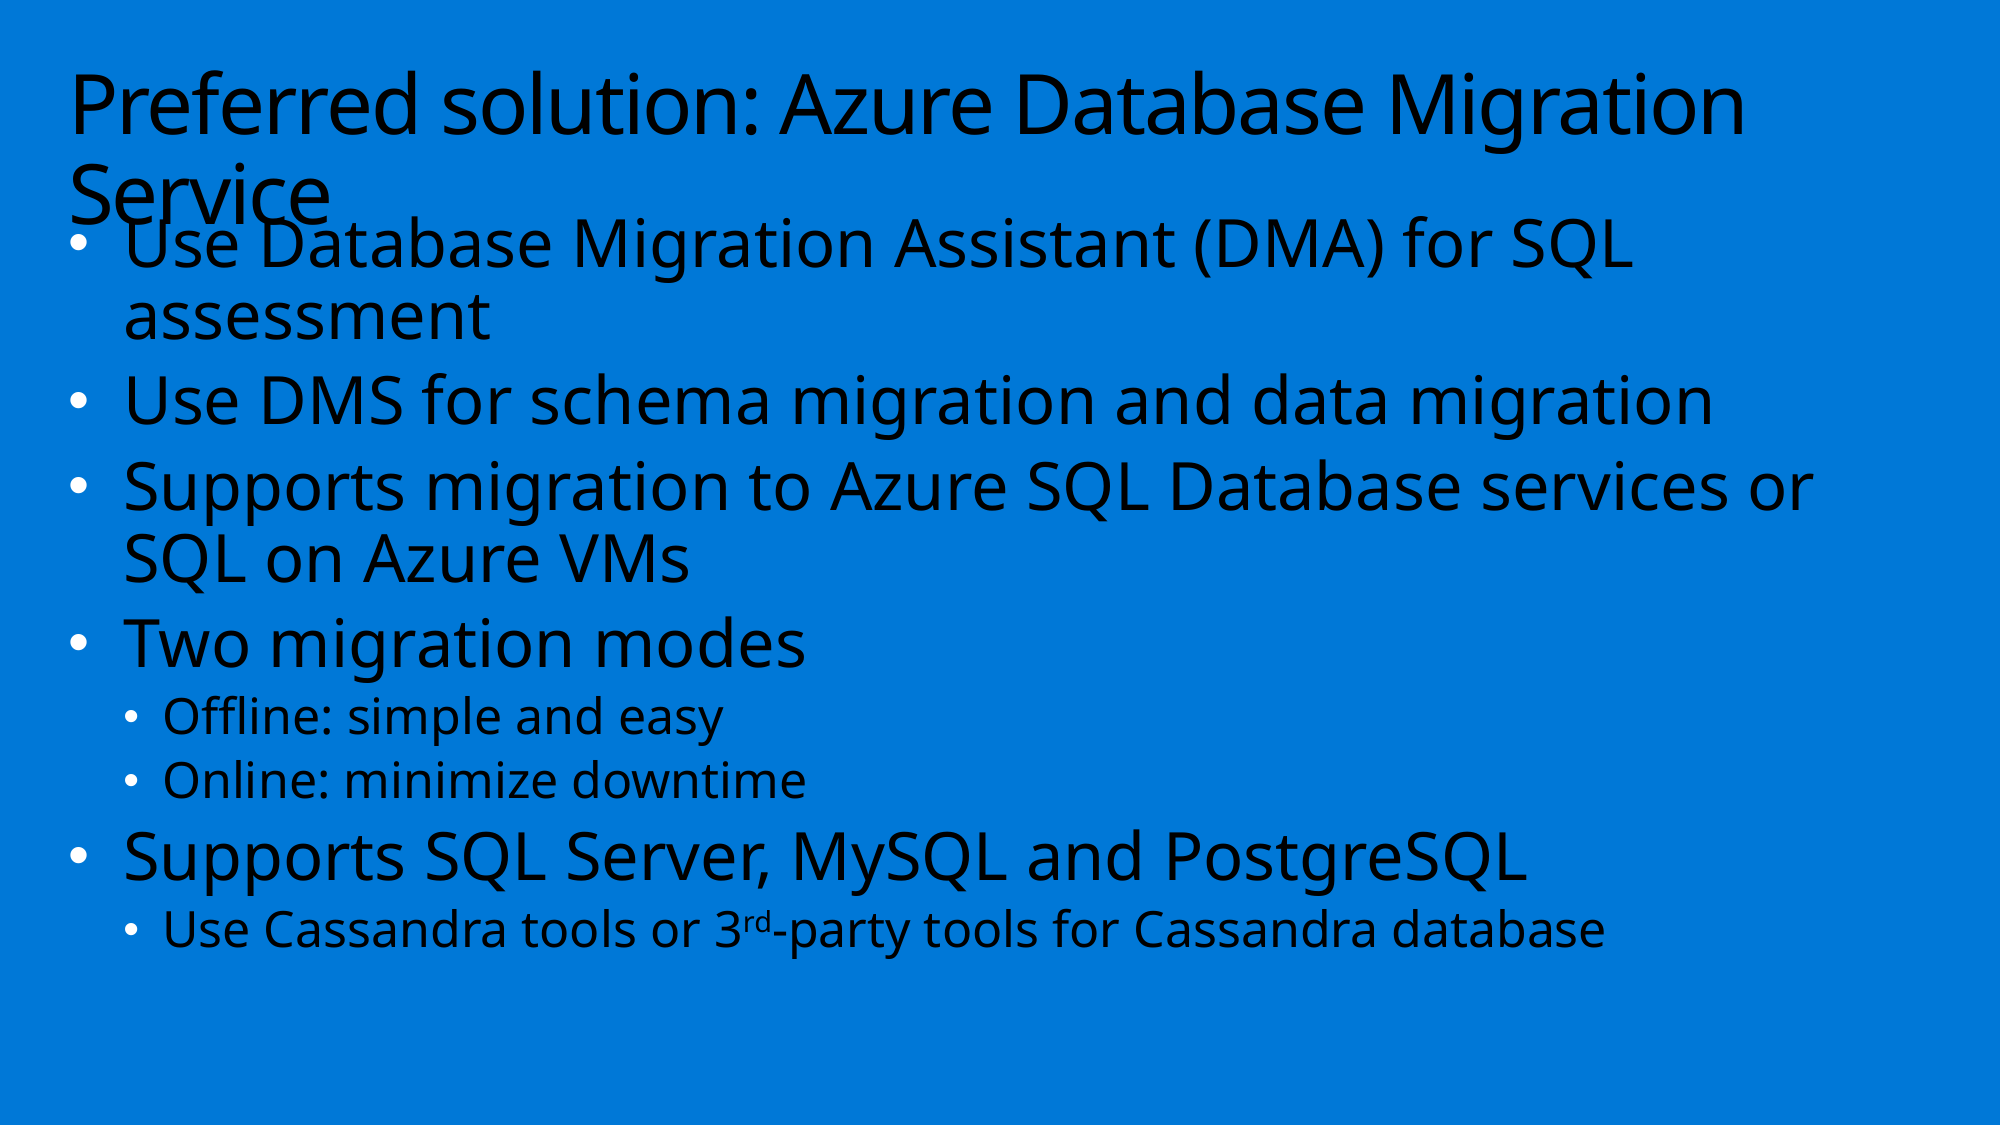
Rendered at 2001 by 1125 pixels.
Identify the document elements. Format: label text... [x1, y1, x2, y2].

title Preferred solution: Azure Database Migration Service [44, 47, 1957, 196]
list Use Database Migration Assistant (DMA) for SQL assessment Use DMS for schema migration and data migration Supports migration to Azure SQL Database services or SQL on Azure VMs Two migration modes Offline: simple and easy Online: minimize downtime Supports SQL Server, MySQL and PostgreSQL Use Cassandra tools or 3rd-party tools for Cassandra database [44, 195, 1956, 927]
